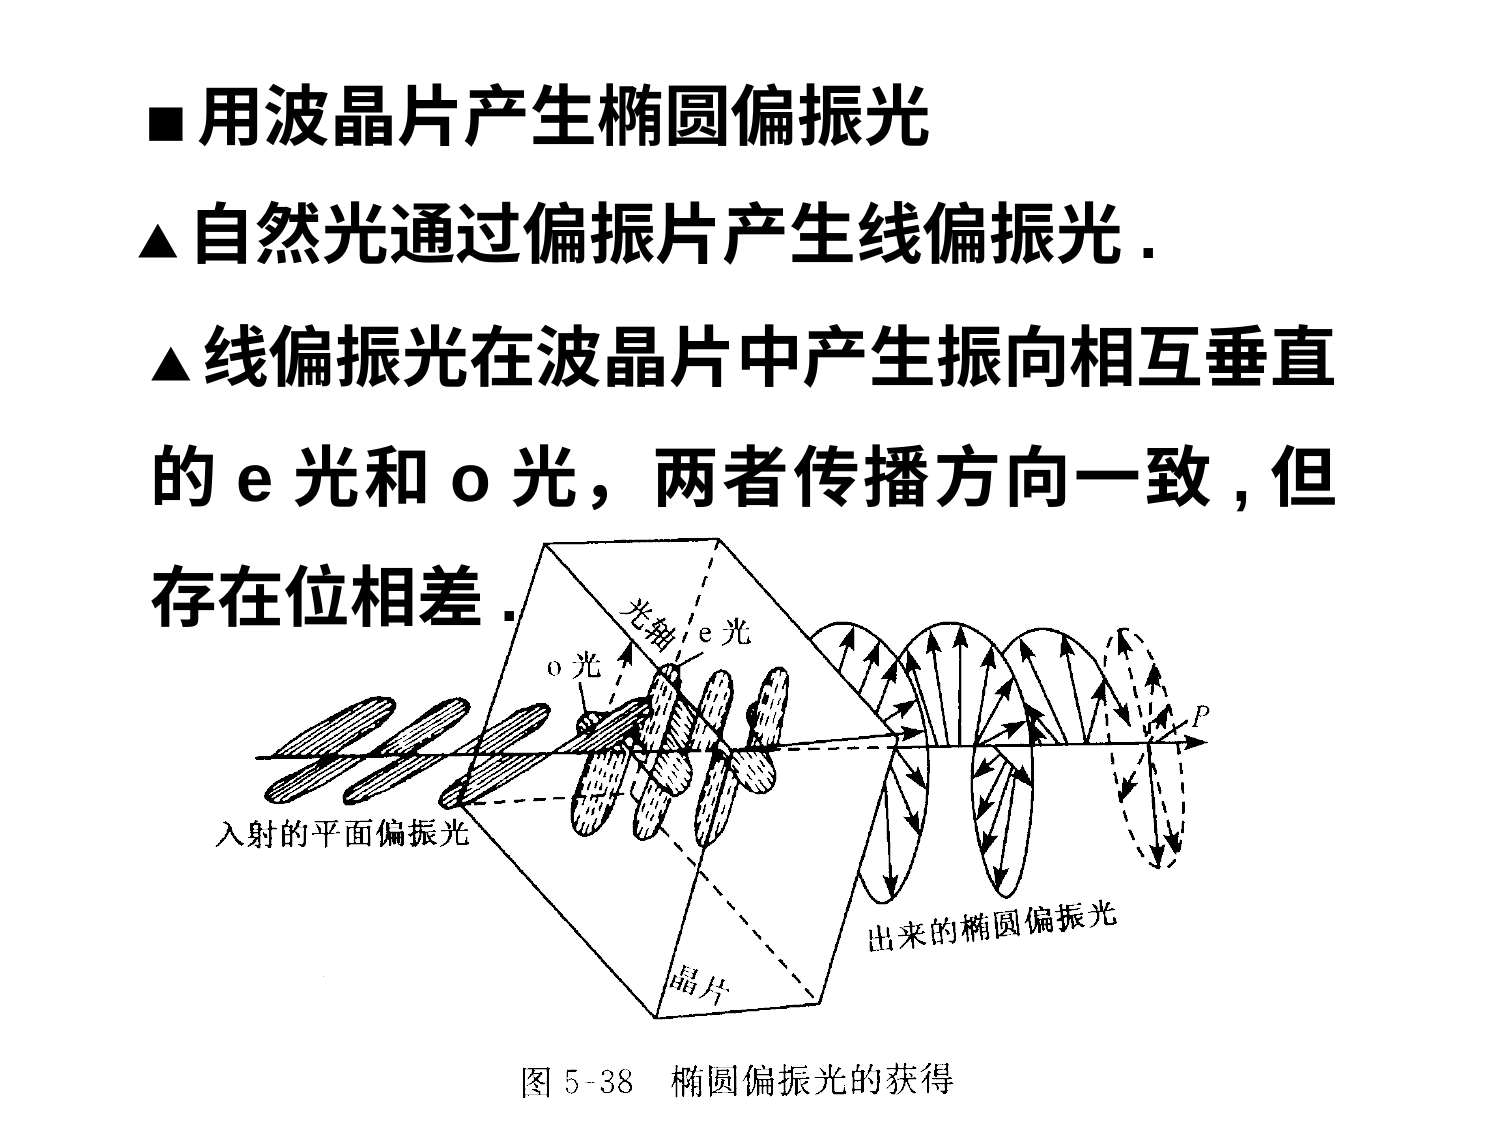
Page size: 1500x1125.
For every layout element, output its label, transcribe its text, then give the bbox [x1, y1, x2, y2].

text_box ■用波晶片产生椭圆偏振光 [130, 66, 946, 162]
text_box ▲线偏振光在波晶片中产生振向相互垂直的e光和o光，两者传播方向一致,但存在位相差. [135, 267, 1353, 642]
text_box ▲自然光通过偏振片产生线偏振光. [122, 184, 1173, 280]
picture [123, 526, 1306, 1125]
